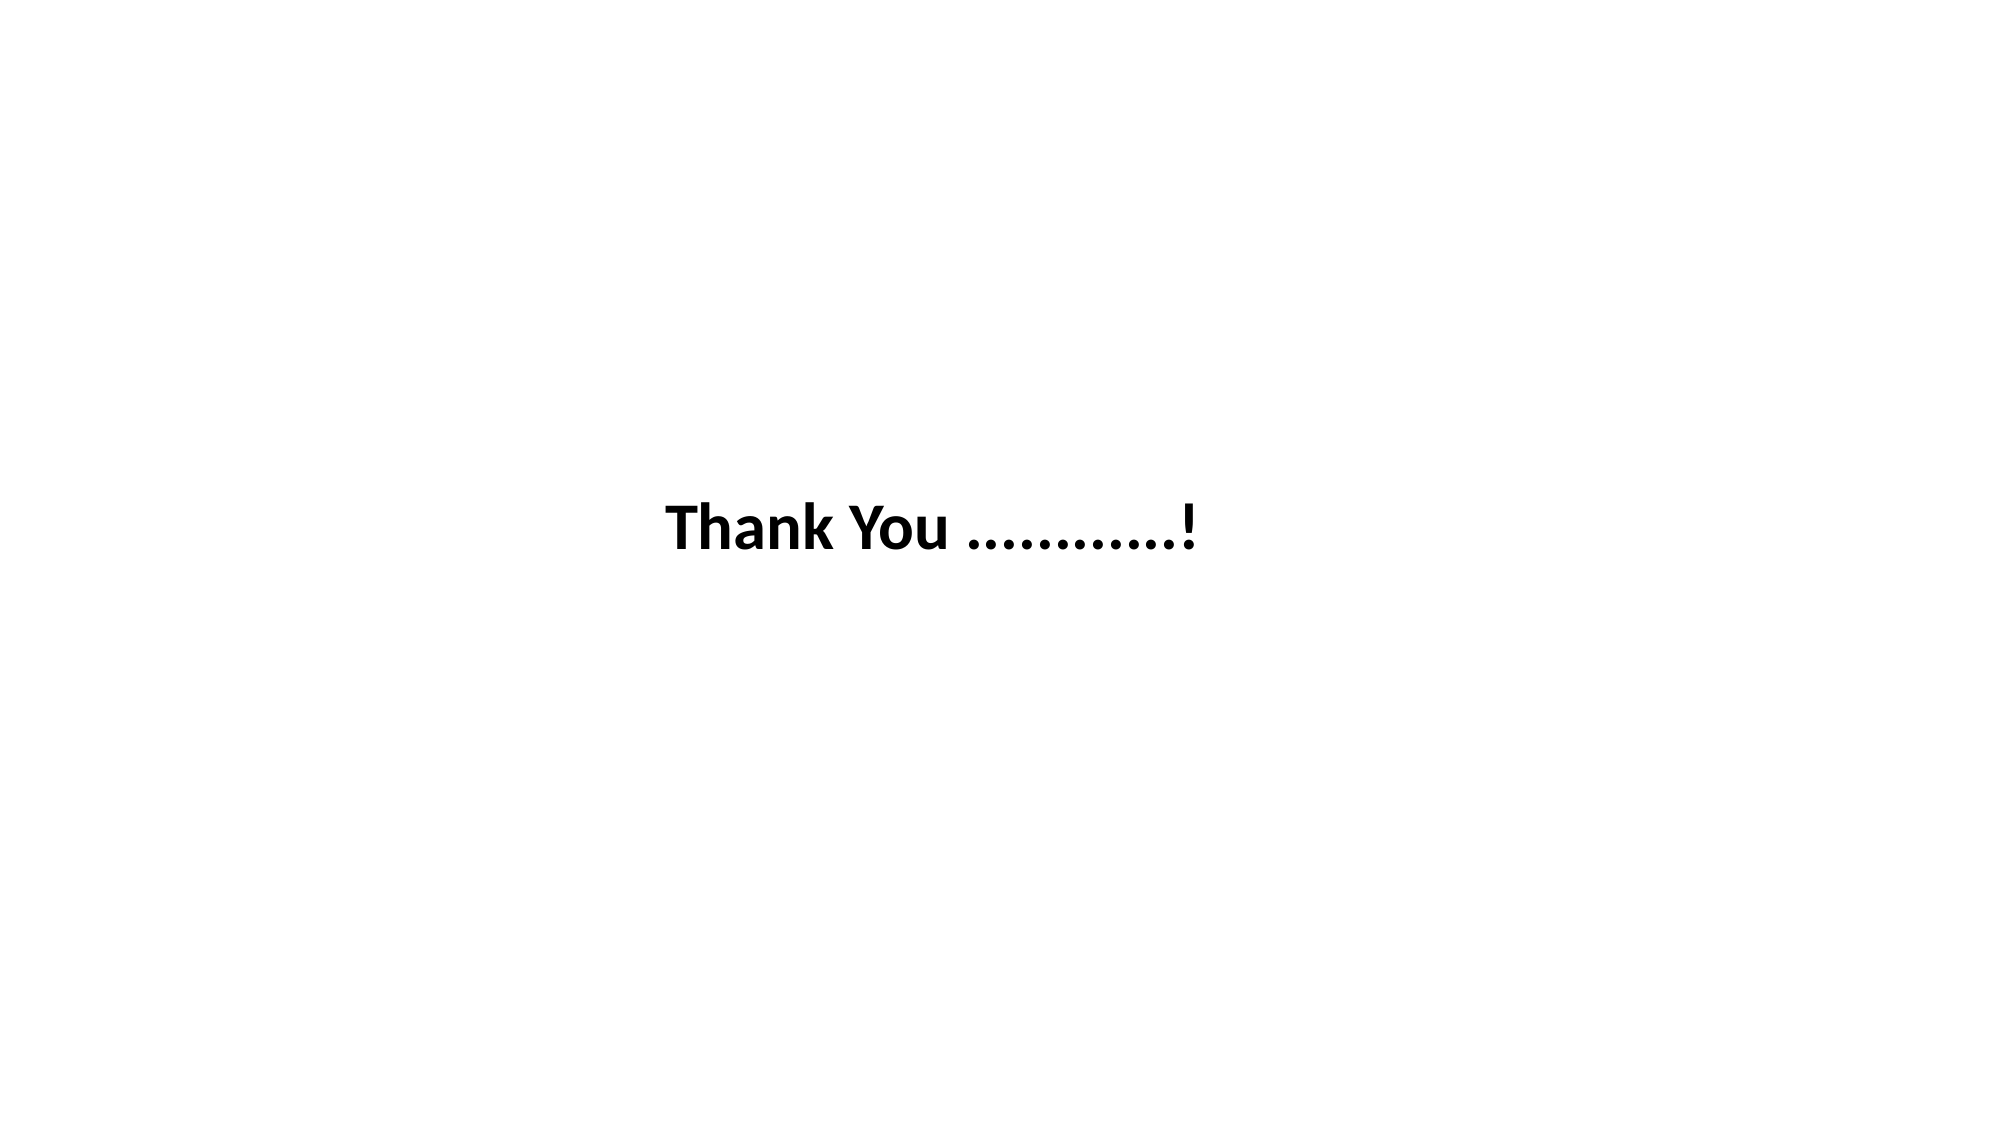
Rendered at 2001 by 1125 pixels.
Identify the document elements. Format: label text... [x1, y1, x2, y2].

text_box Thank You ............! [649, 475, 1690, 571]
